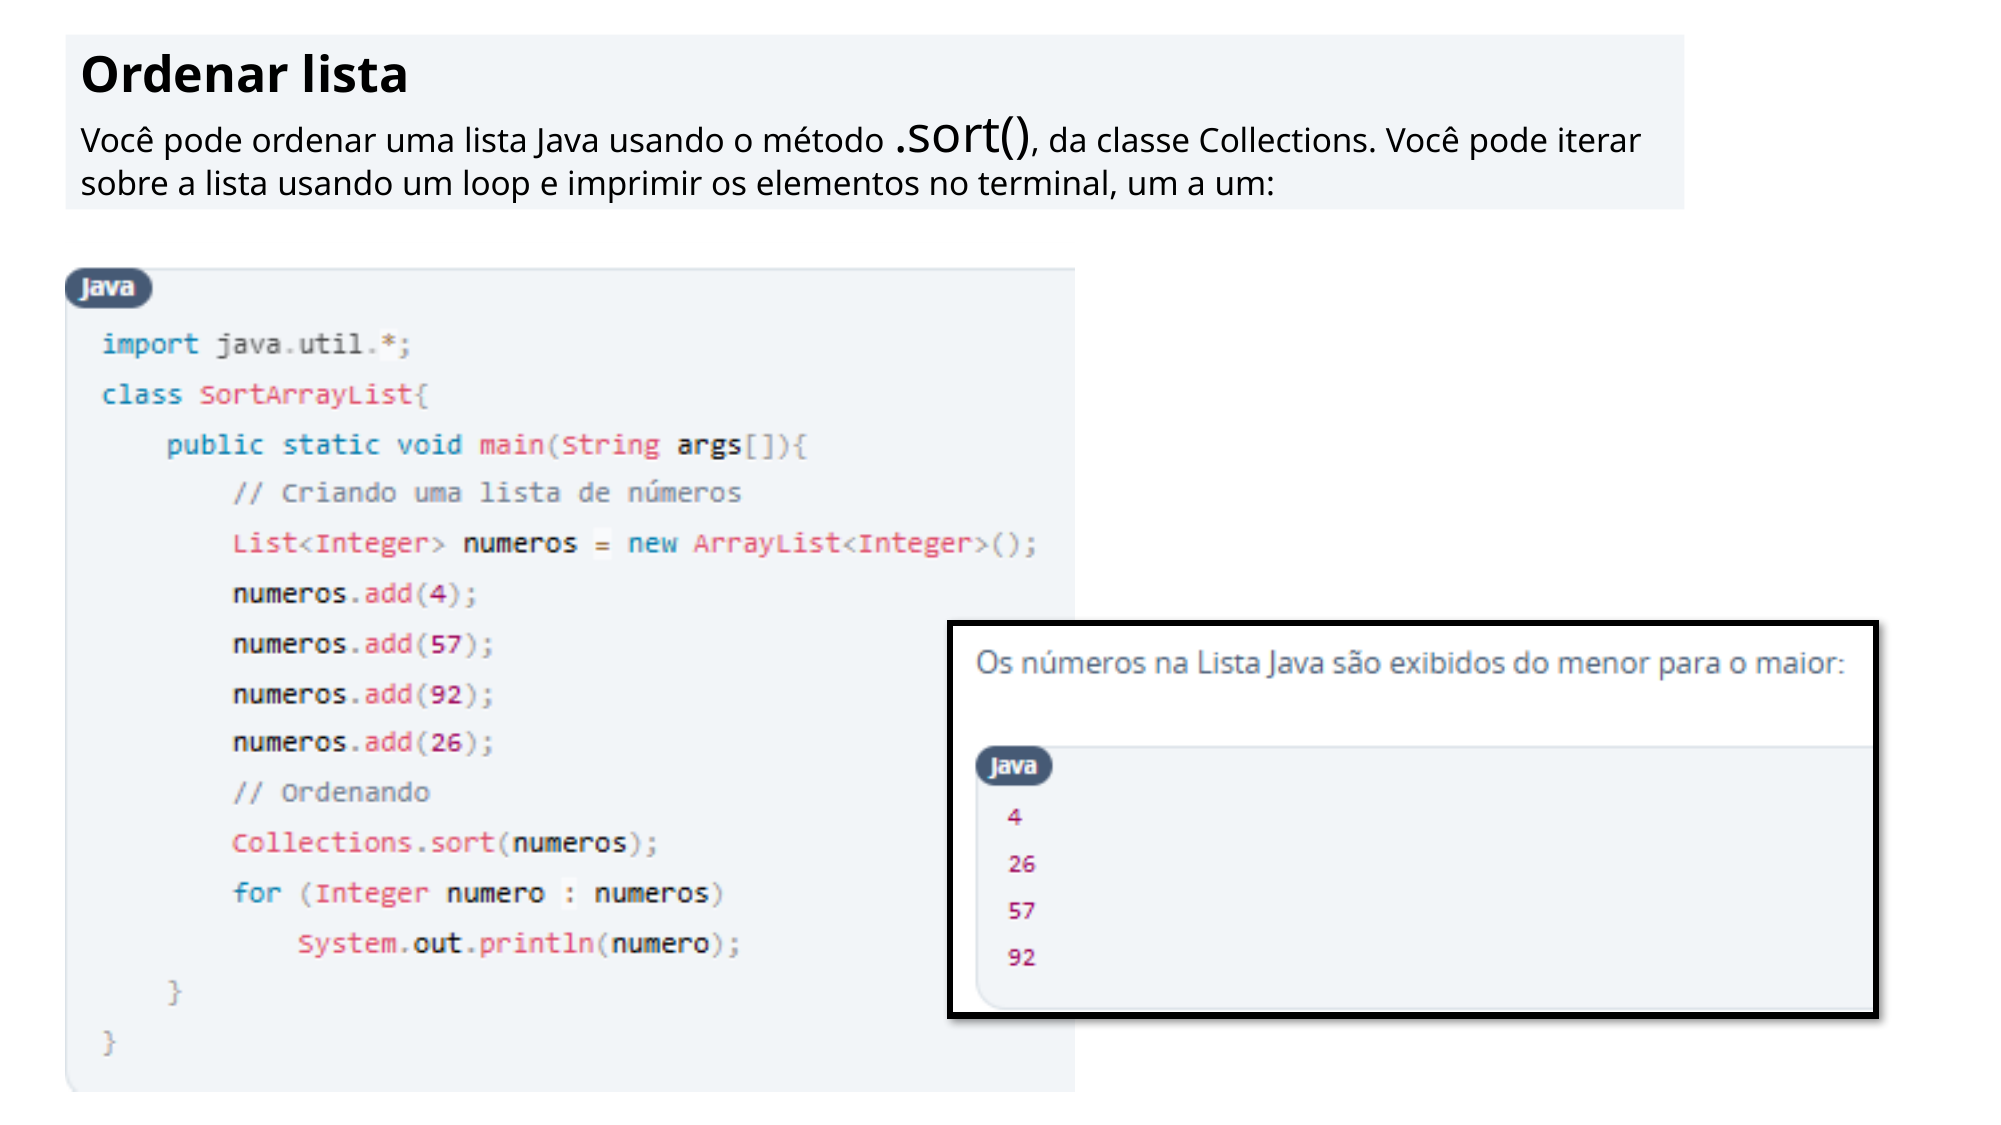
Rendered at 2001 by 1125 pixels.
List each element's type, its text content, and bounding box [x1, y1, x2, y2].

picture [64, 241, 1874, 1092]
text_box Ordenar lista Você pode ordenar uma lista Java usando o método .sort(), da classe Collections. Você pode iterar sobre a lista usando um loop e imprimir os elementos no terminal, um a um: [65, 34, 1685, 210]
